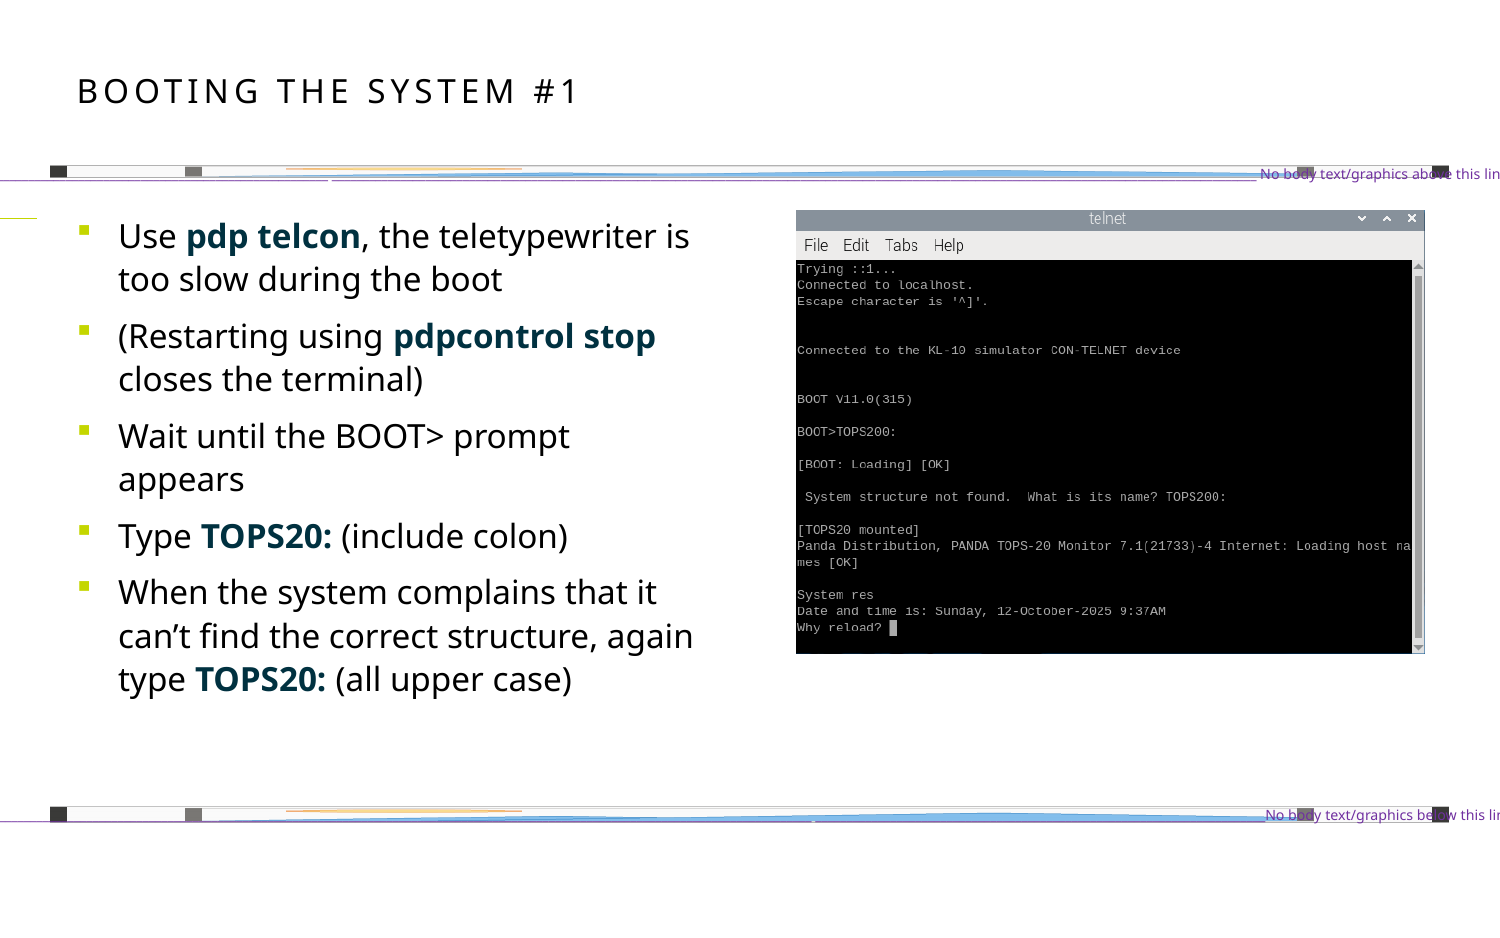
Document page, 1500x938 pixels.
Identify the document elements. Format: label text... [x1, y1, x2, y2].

picture [0, 164, 1500, 178]
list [796, 210, 1425, 655]
list Use pdp telcon, the teletypewriter is too slow during the boot (Restarting using pdpcontrol stop closes the terminal) Wait until the BOOT> prompt appears Type TOPS20: (include colon) When the system complains that it can’t find the correct structure, again type TOPS20: (all upper case) [76, 210, 703, 805]
picture [0, 806, 1500, 823]
title Booting the system #1 [76, 70, 975, 111]
